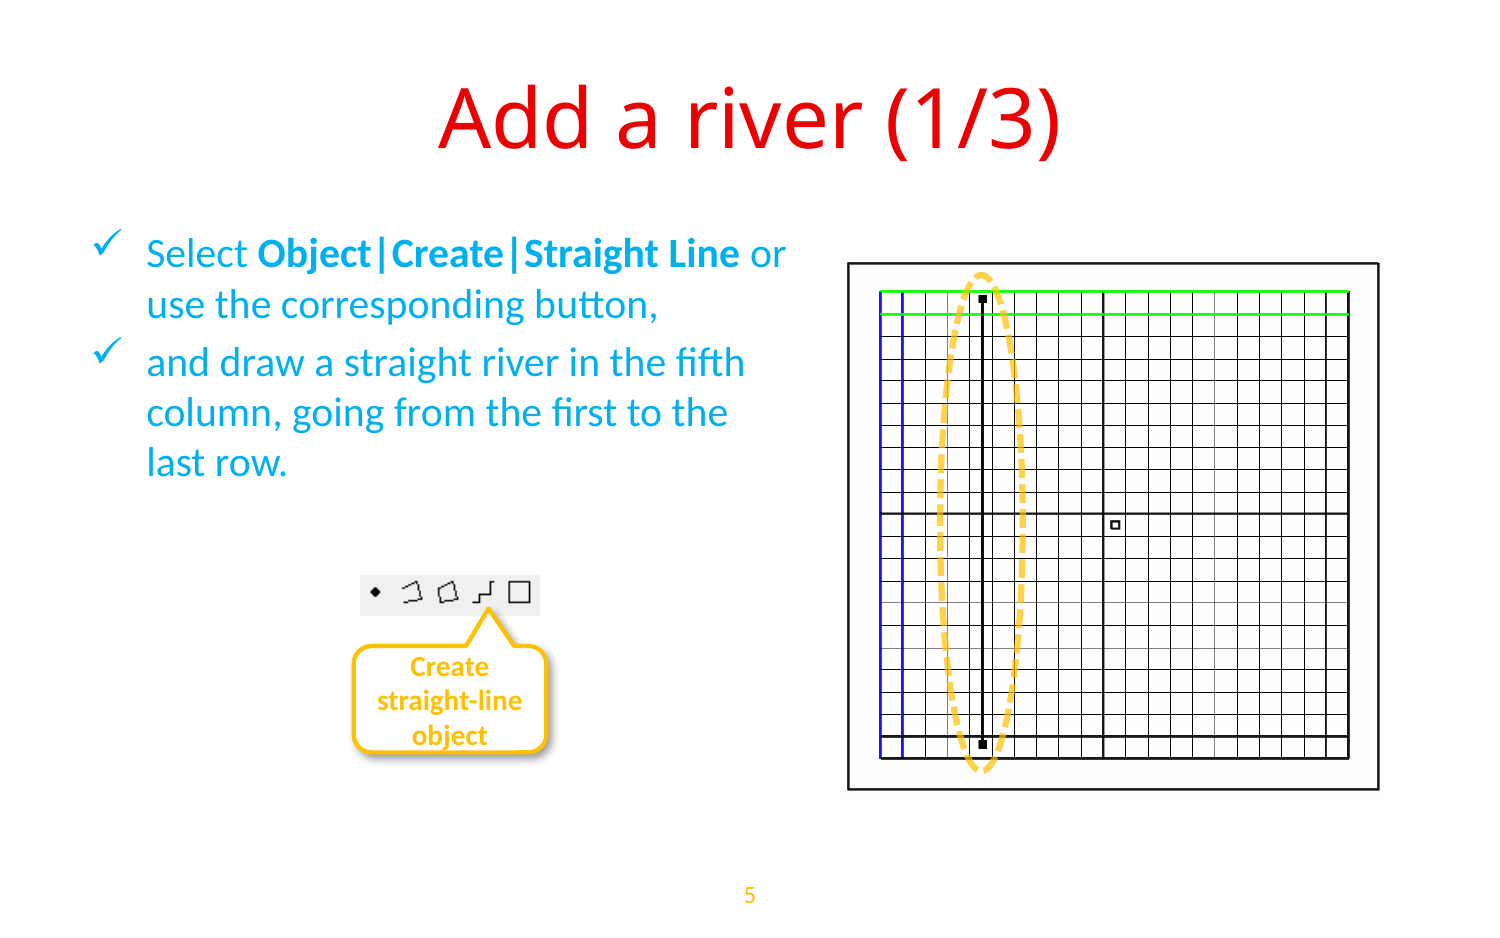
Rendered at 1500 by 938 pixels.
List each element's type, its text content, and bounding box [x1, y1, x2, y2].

picture [837, 255, 1388, 800]
title Add a river (1/3) [75, 37, 1425, 194]
picture [359, 574, 541, 616]
text_box Create straight-line object [351, 625, 549, 755]
list Select Object|Create|Straight Line or use the corresponding button, and draw a straight river in the fifth column, going from the first to the last row. [75, 218, 809, 838]
slide_number 5 [575, 868, 925, 919]
